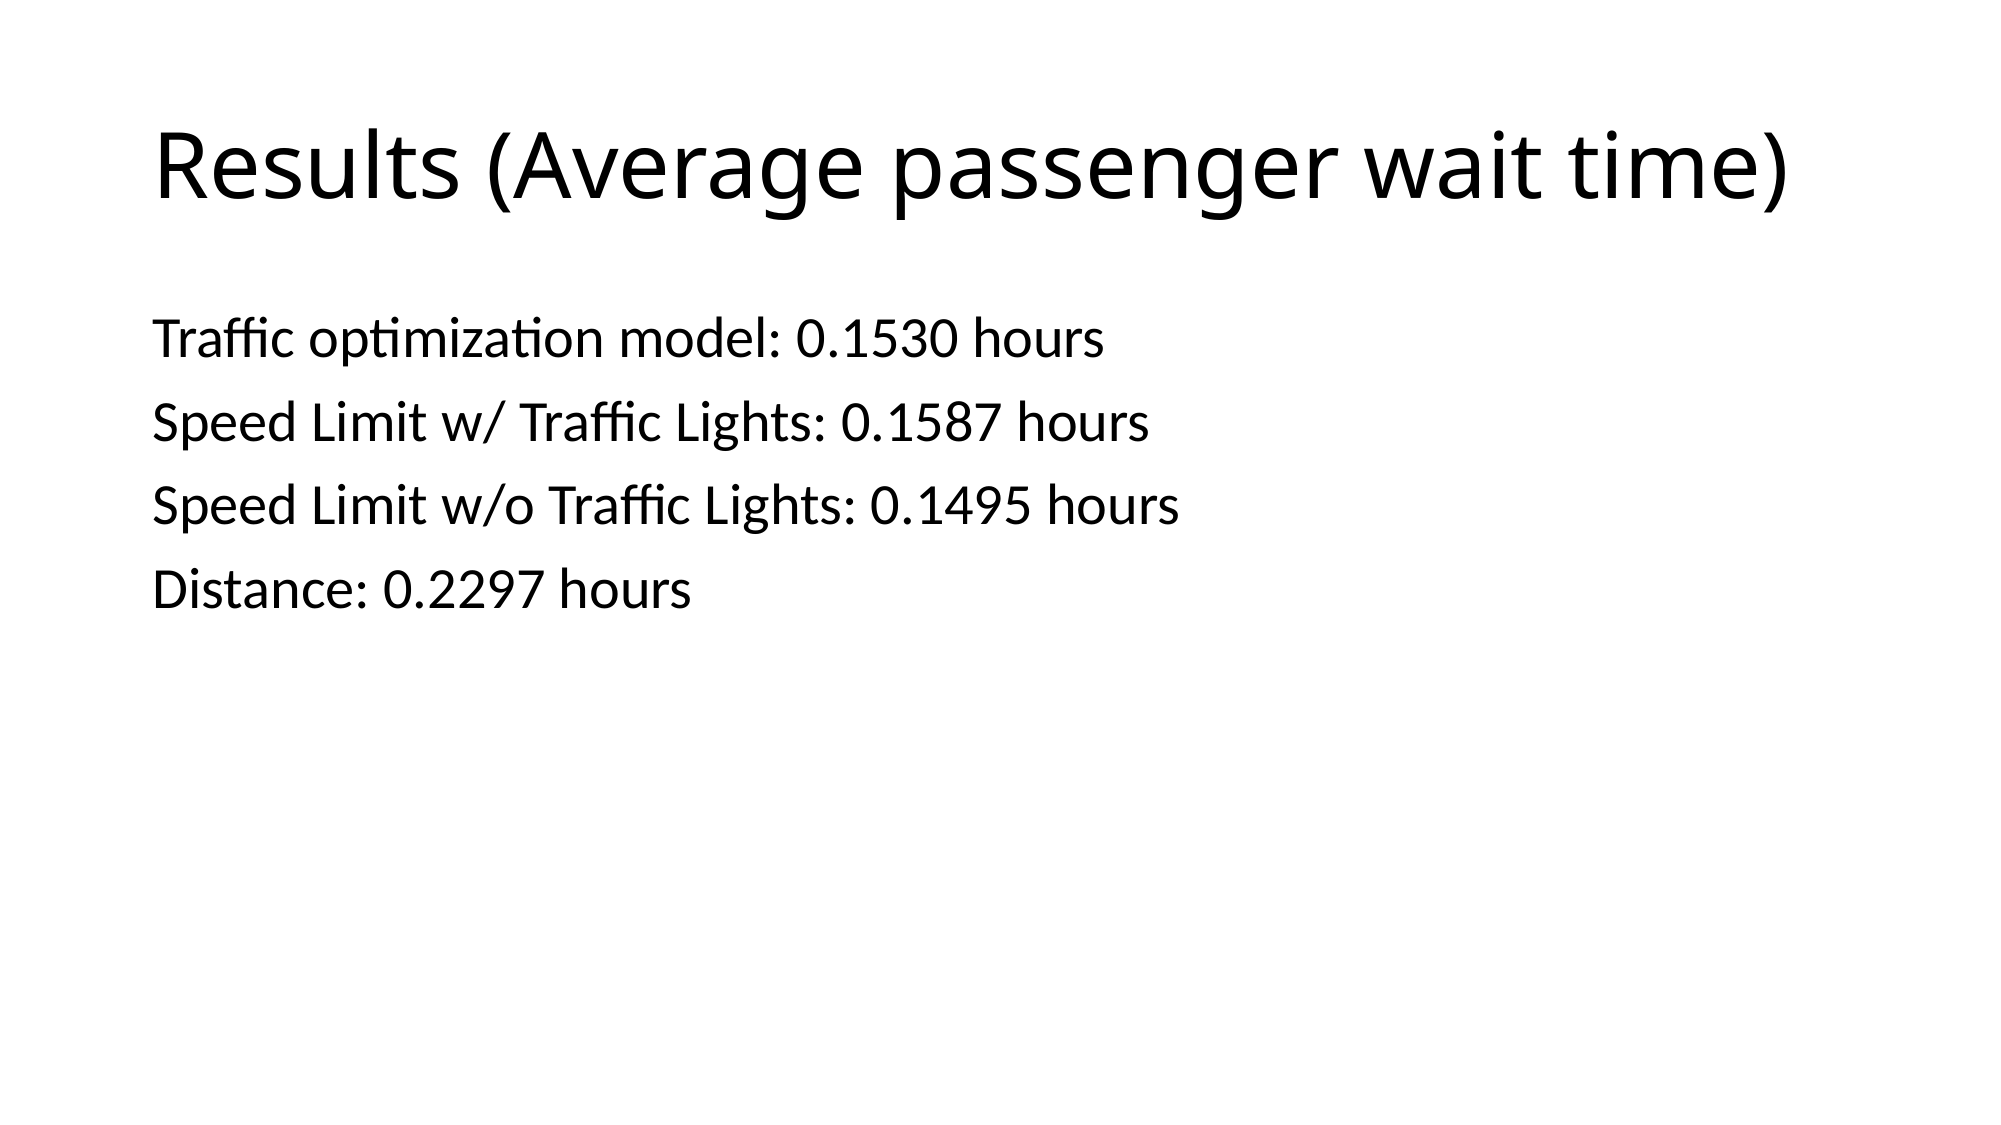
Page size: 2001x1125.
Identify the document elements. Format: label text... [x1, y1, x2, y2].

title Results (Average passenger wait time) [137, 59, 1863, 278]
list Traffic optimization model: 0.1530 hours Speed Limit w/ Traffic Lights: 0.1587 hours Speed Limit w/o Traffic Lights: 0.1495 hours Distance: 0.2297 hours [137, 299, 1863, 1014]
